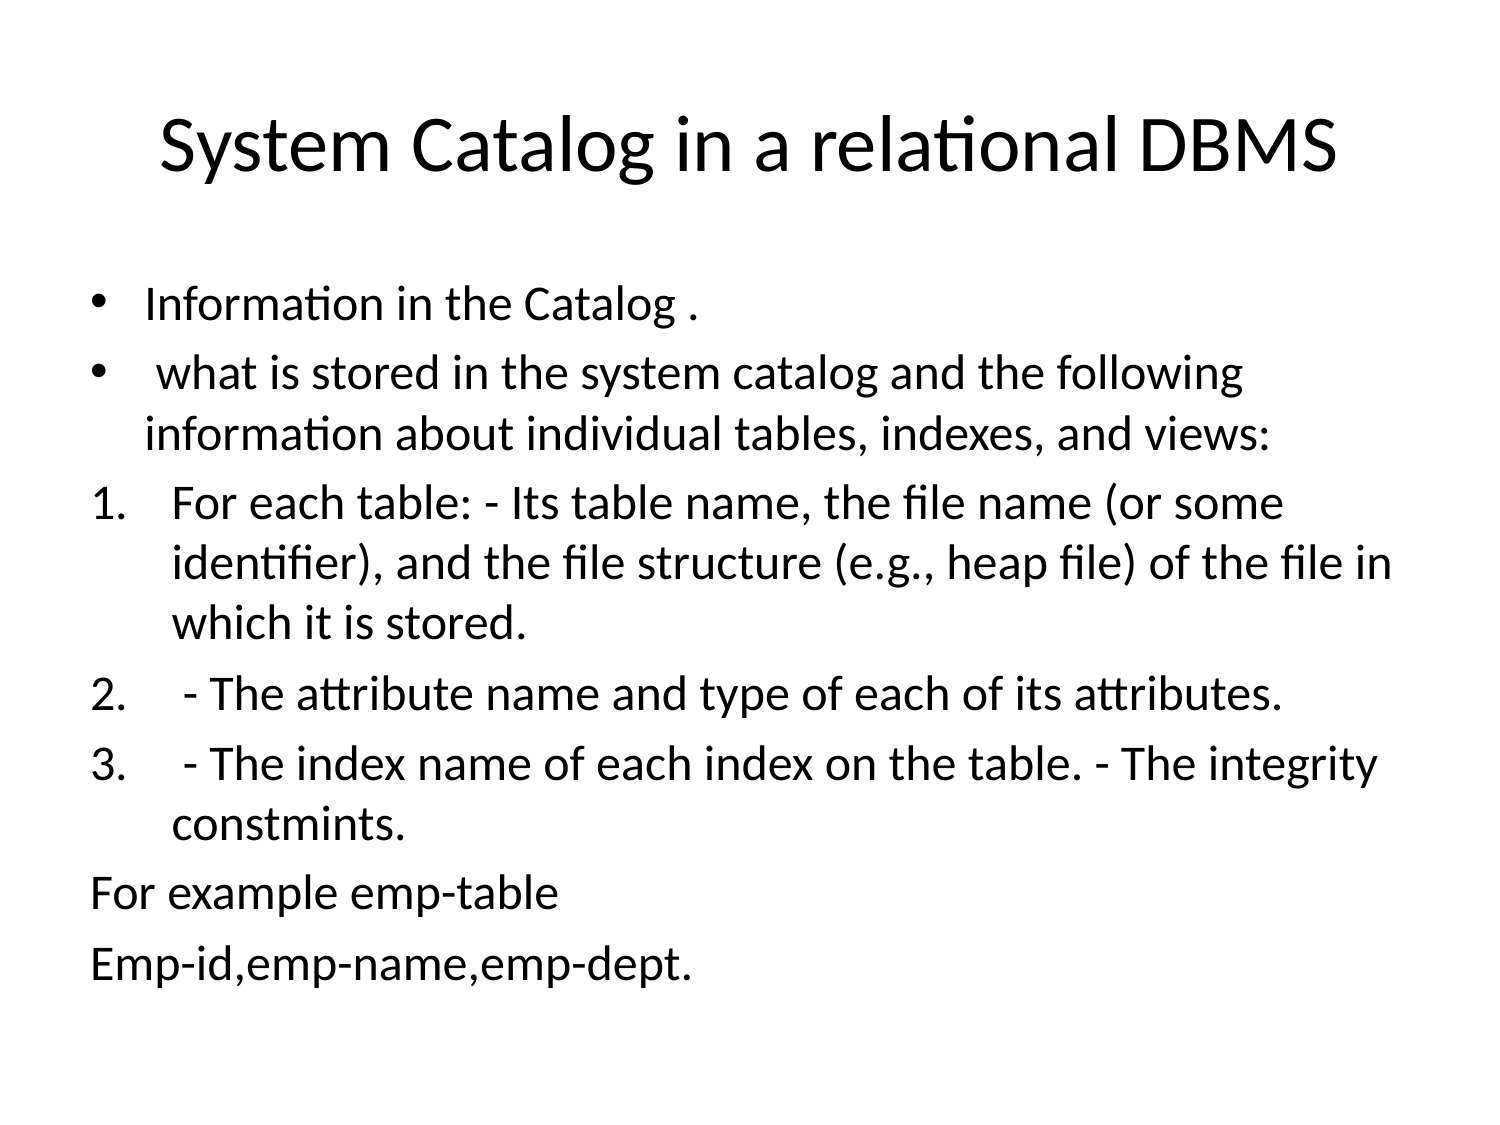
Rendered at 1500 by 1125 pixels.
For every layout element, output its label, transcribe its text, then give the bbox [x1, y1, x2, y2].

title System Catalog in a relational DBMS [75, 45, 1425, 233]
list Information in the Catalog . what is stored in the system catalog and the following information about individual tables, indexes, and views: For each table: - Its table name, the file name (or some identifier), and the file structure (e.g., heap file) of the file in which it is stored. - The attribute name and type of each of its attributes. - The index name of each index on the table. - The integrity constmints. For example emp-table Emp-id,emp-name,emp-dept. [75, 262, 1425, 1005]
